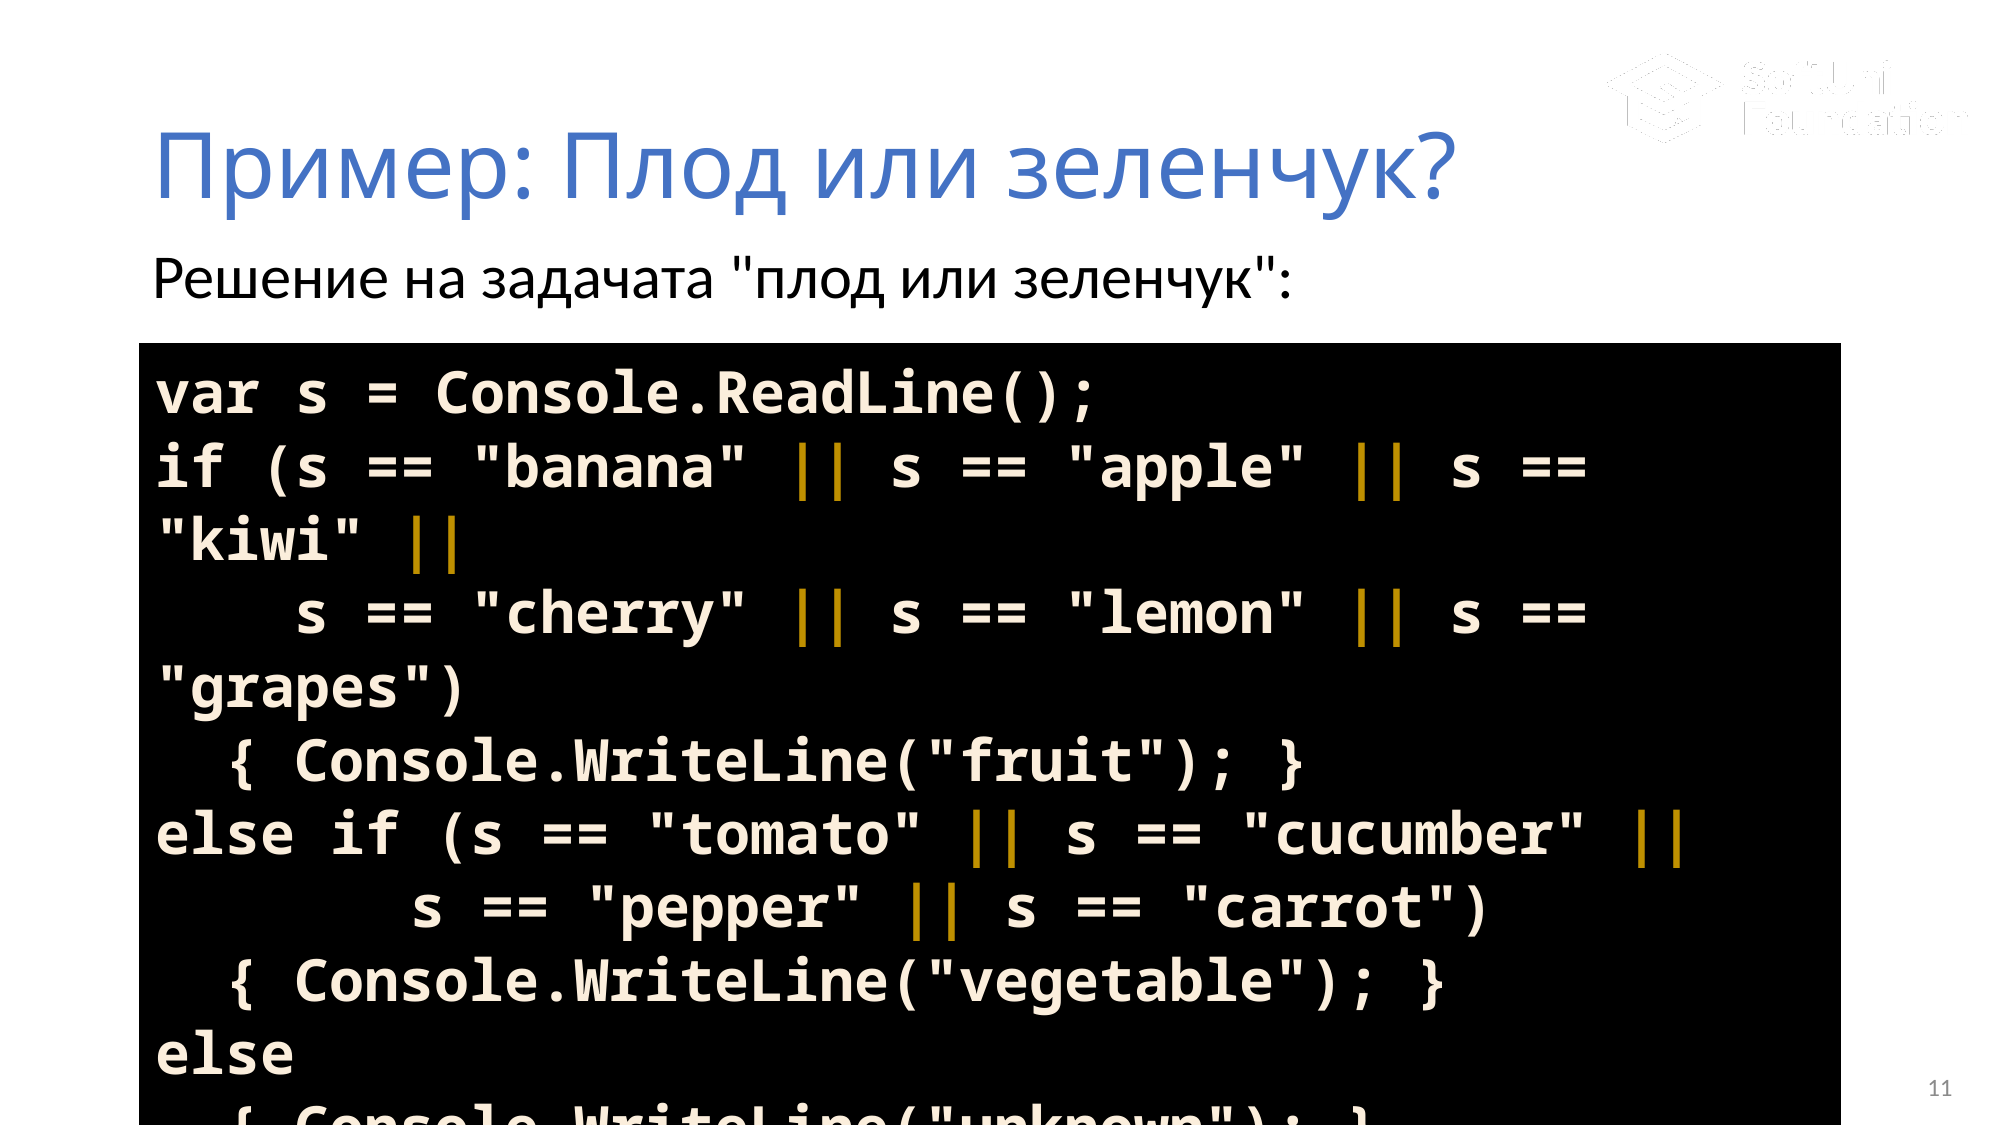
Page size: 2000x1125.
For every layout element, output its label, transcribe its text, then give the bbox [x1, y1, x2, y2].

slide_number 11 [1897, 1089, 1968, 1103]
text_box var s = Console.ReadLine(); if (s == "banana" || s == "apple" || s == "kiwi" || s == "cherry" || s == "lemon" || s == "grapes") { Console.WriteLine("fruit"); } else if (s == "tomato" || s == "cucumber" || s == "pepper" || s == "carrot") { Console.WriteLine("vegetable"); } else { Console.WriteLine("unknown"); } [139, 343, 1841, 1125]
title Пример: Плод или зеленчук? [137, 59, 1862, 278]
list Решение на задачата "плод или зеленчук": [137, 237, 1968, 1089]
picture [1604, 52, 1968, 143]
